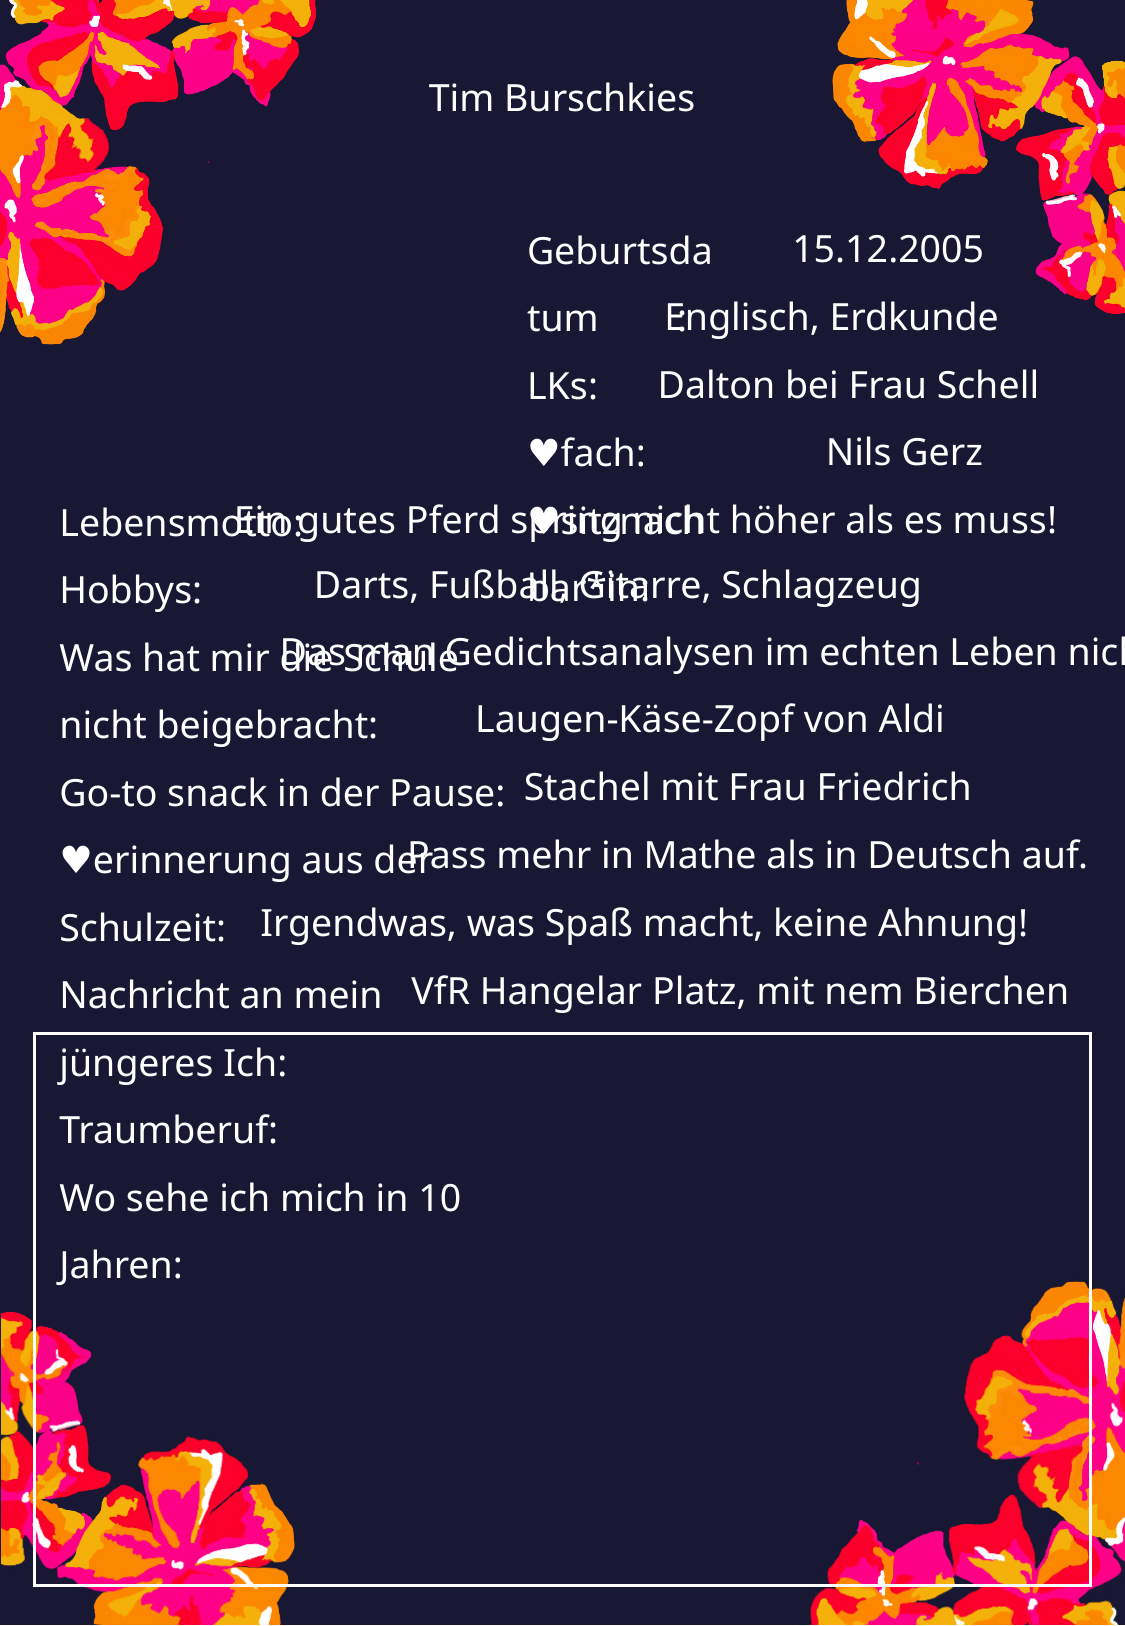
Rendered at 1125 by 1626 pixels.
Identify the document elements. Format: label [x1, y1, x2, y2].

text_box [299, 553, 938, 614]
text_box [508, 755, 988, 816]
picture [0, 0, 1125, 802]
text_box [219, 488, 1073, 549]
picture [396, 782, 406, 793]
picture [213, 796, 223, 802]
text_box [264, 620, 1125, 681]
picture [378, 855, 390, 871]
text_box [777, 217, 1000, 278]
picture [292, 788, 303, 802]
picture [348, 788, 358, 794]
picture [324, 788, 336, 802]
picture [91, 788, 103, 802]
text_box [392, 823, 1104, 884]
text_box [460, 687, 961, 747]
picture [416, 796, 426, 802]
text_box [245, 891, 1044, 952]
text_box [414, 66, 711, 127]
text_box [396, 959, 1085, 1020]
picture [139, 788, 151, 802]
text_box [642, 285, 1055, 414]
picture [480, 788, 490, 794]
picture [191, 788, 202, 802]
picture [1, 824, 1125, 1625]
text_box [811, 420, 999, 481]
